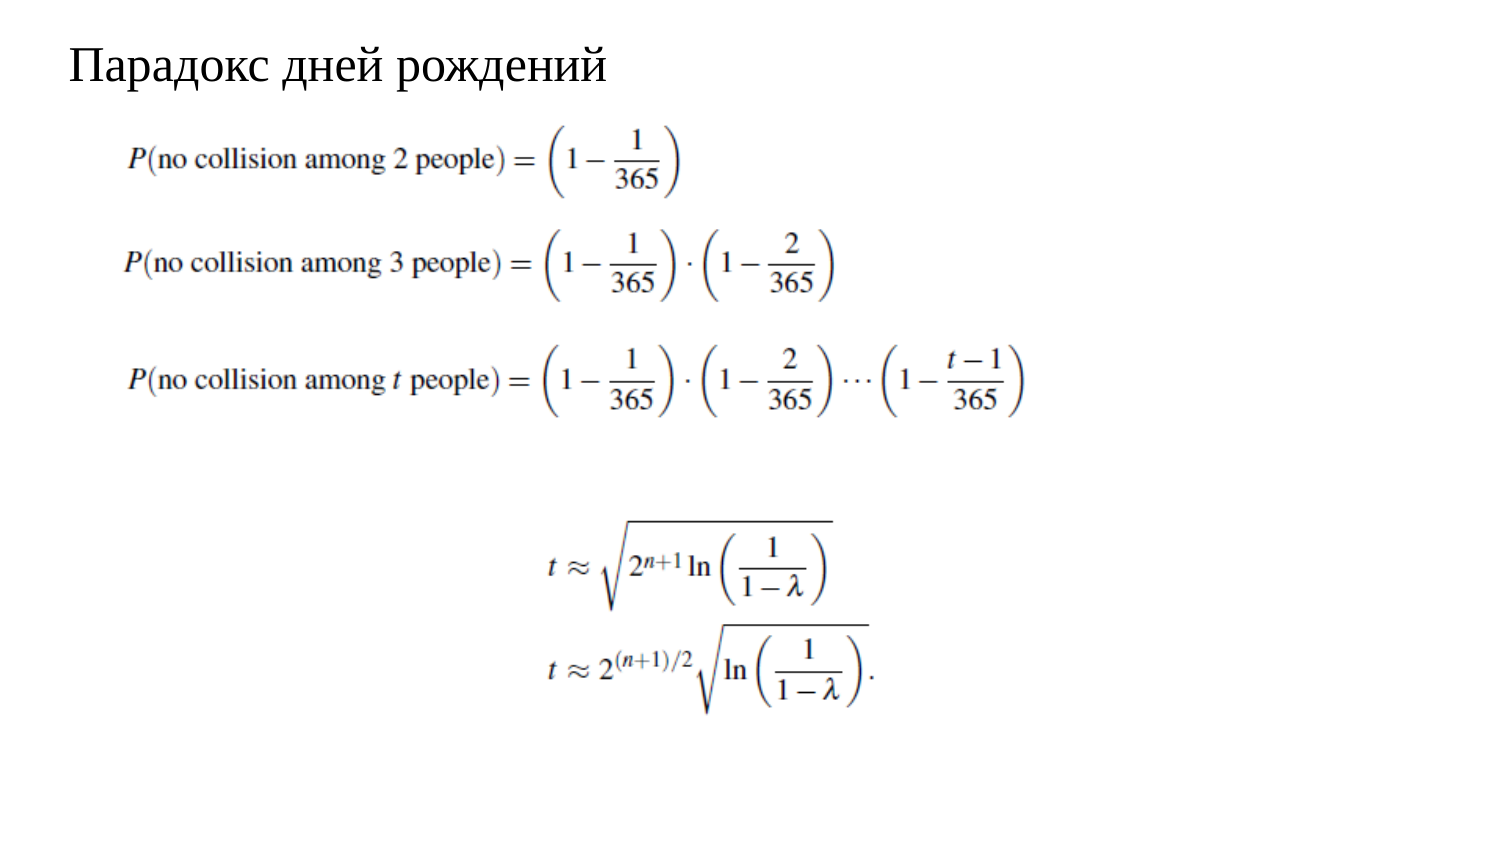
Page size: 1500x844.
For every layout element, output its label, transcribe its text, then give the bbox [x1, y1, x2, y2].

title Парадокс дней рождений [53, 13, 1404, 116]
picture [512, 493, 885, 740]
picture [90, 104, 1037, 438]
